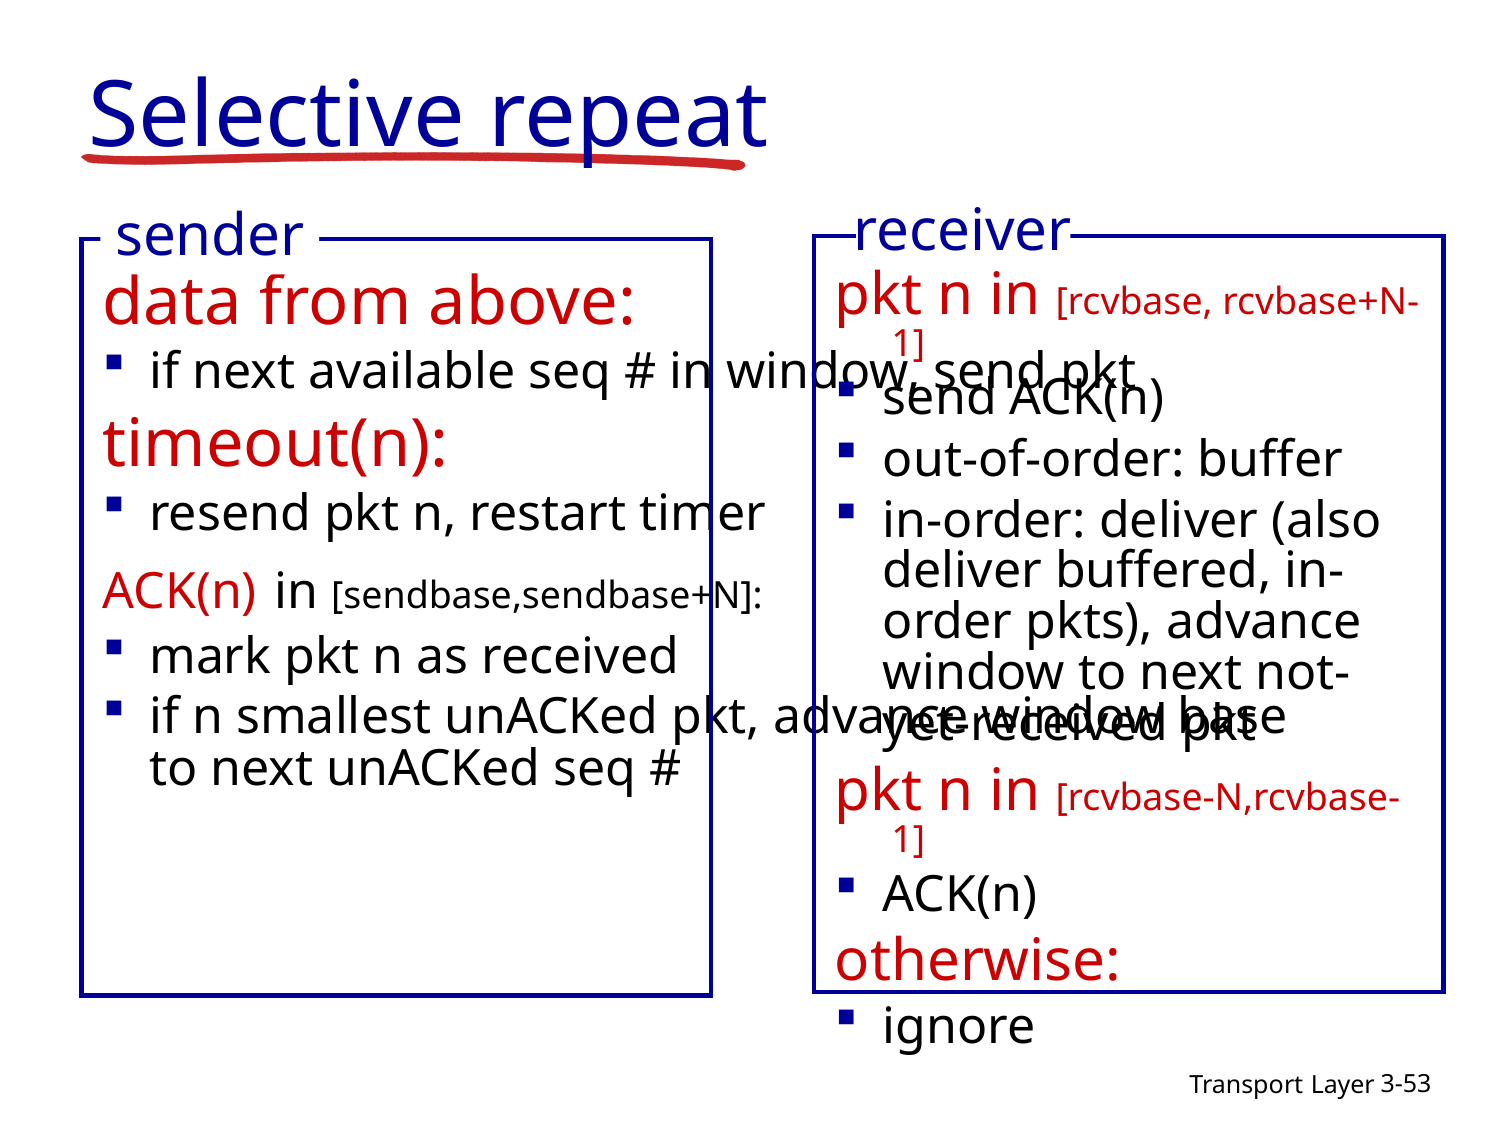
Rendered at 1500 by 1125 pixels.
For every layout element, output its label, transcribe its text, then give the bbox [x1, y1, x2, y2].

slide_number 3-53 [1365, 1060, 1477, 1106]
text_box [81, 238, 711, 996]
list data from above: if next available seq # in window, send pkt timeout(n): resend pkt n, restart timer ACK(n) in [sendbase,sendbase+N]: mark pkt n as received if n smallest unACKed pkt, advance window base to next unACKed seq # [87, 262, 1363, 1025]
picture [78, 147, 754, 177]
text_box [114, 189, 306, 275]
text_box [850, 184, 1075, 271]
title Selective repeat [73, 40, 1349, 179]
text_box [814, 235, 1444, 993]
footer Transport Layer [914, 1057, 1390, 1105]
text_box pkt n in [rcvbase, rcvbase+N-1] send ACK(n) out-of-order: buffer in-order: deliver (also deliver buffered, in-order pkts), advance window to next not-yet-received pkt pkt n in [rcvbase-N,rcvbase-1] ACK(n) otherwise: ignore [820, 259, 1446, 1022]
